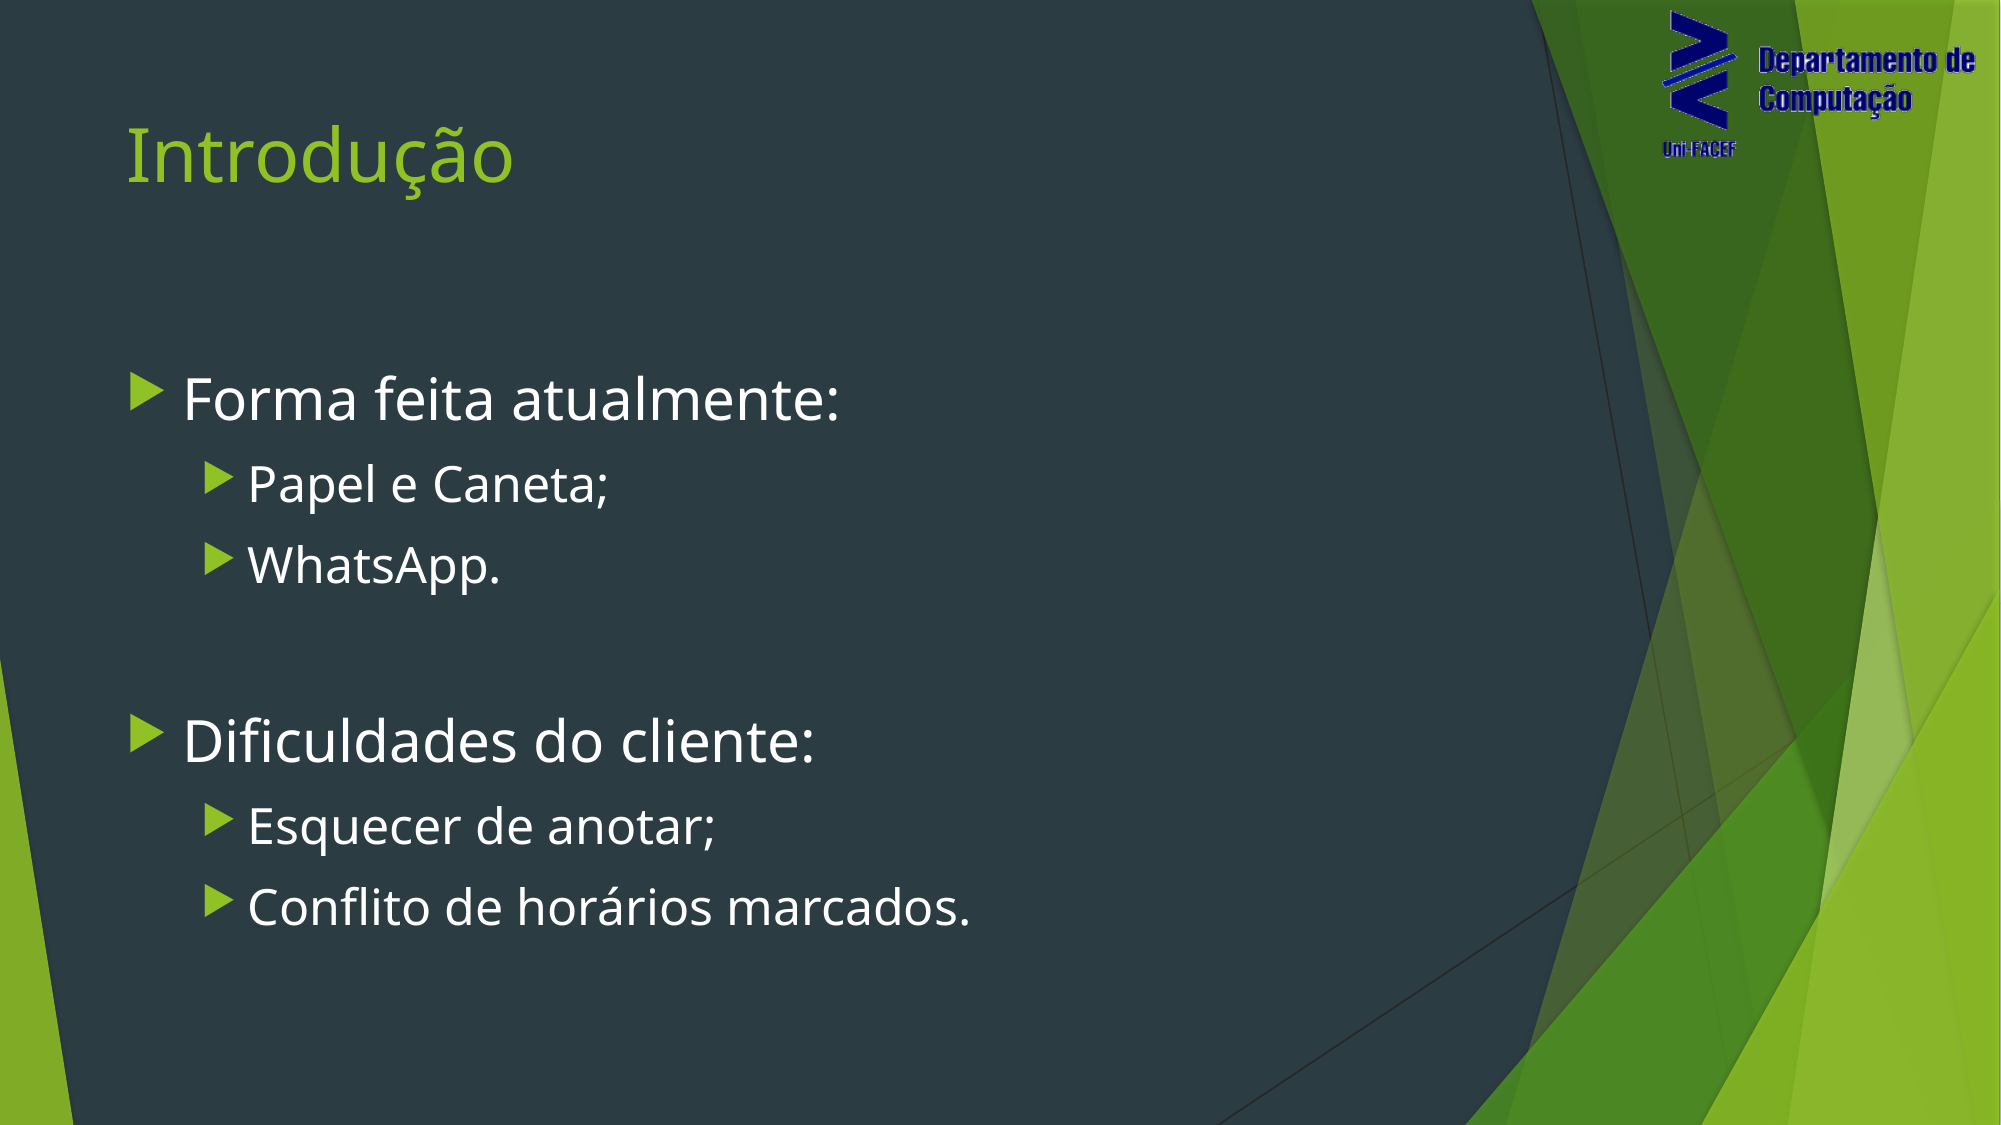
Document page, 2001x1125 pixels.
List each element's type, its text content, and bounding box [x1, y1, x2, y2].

picture [1636, 0, 2000, 173]
title Introdução [111, 99, 1522, 317]
list Forma feita atualmente: Papel e Caneta; WhatsApp. Dificuldades do cliente: Esquecer de anotar; Conflito de horários marcados. [111, 354, 1522, 992]
